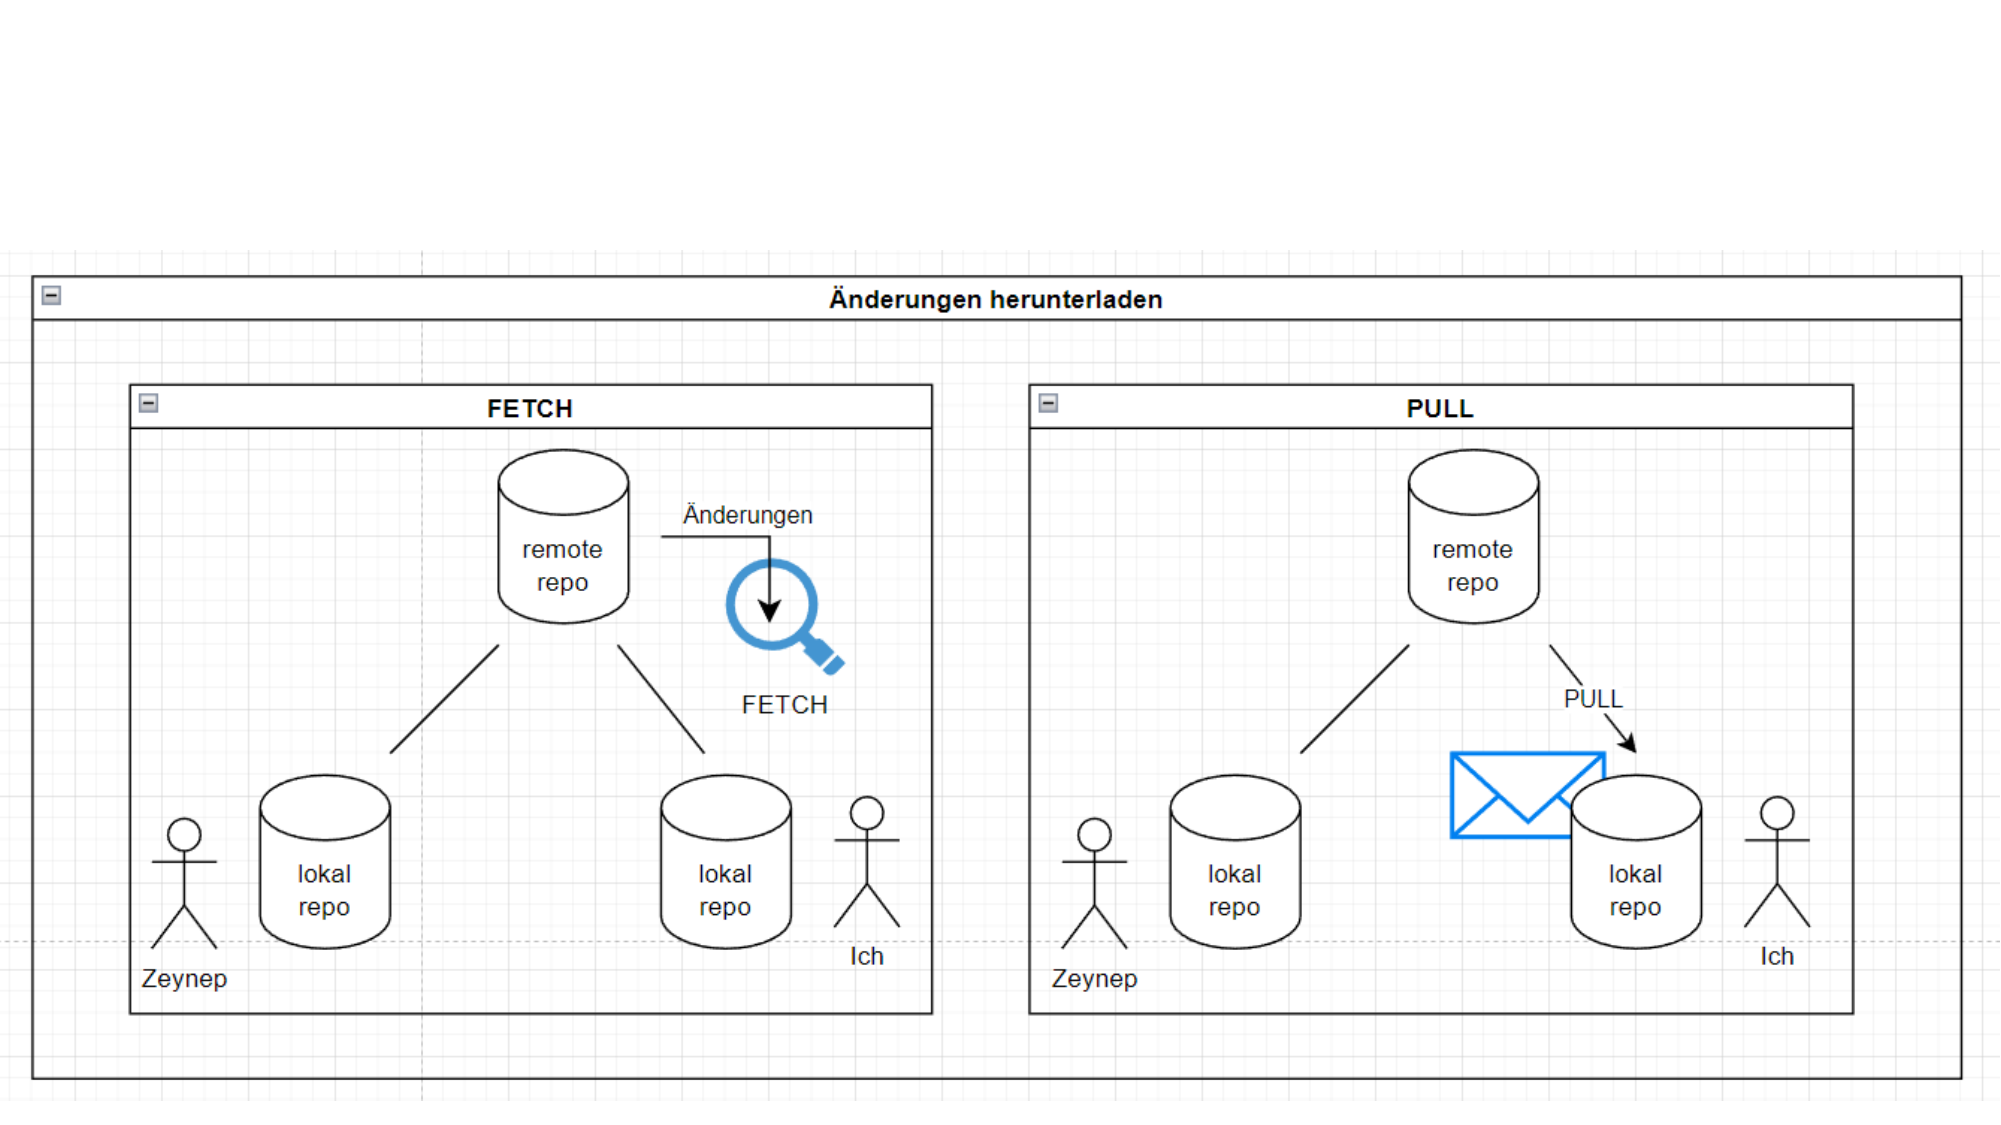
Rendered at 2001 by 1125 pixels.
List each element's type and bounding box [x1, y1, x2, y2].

picture [0, 250, 2000, 1101]
